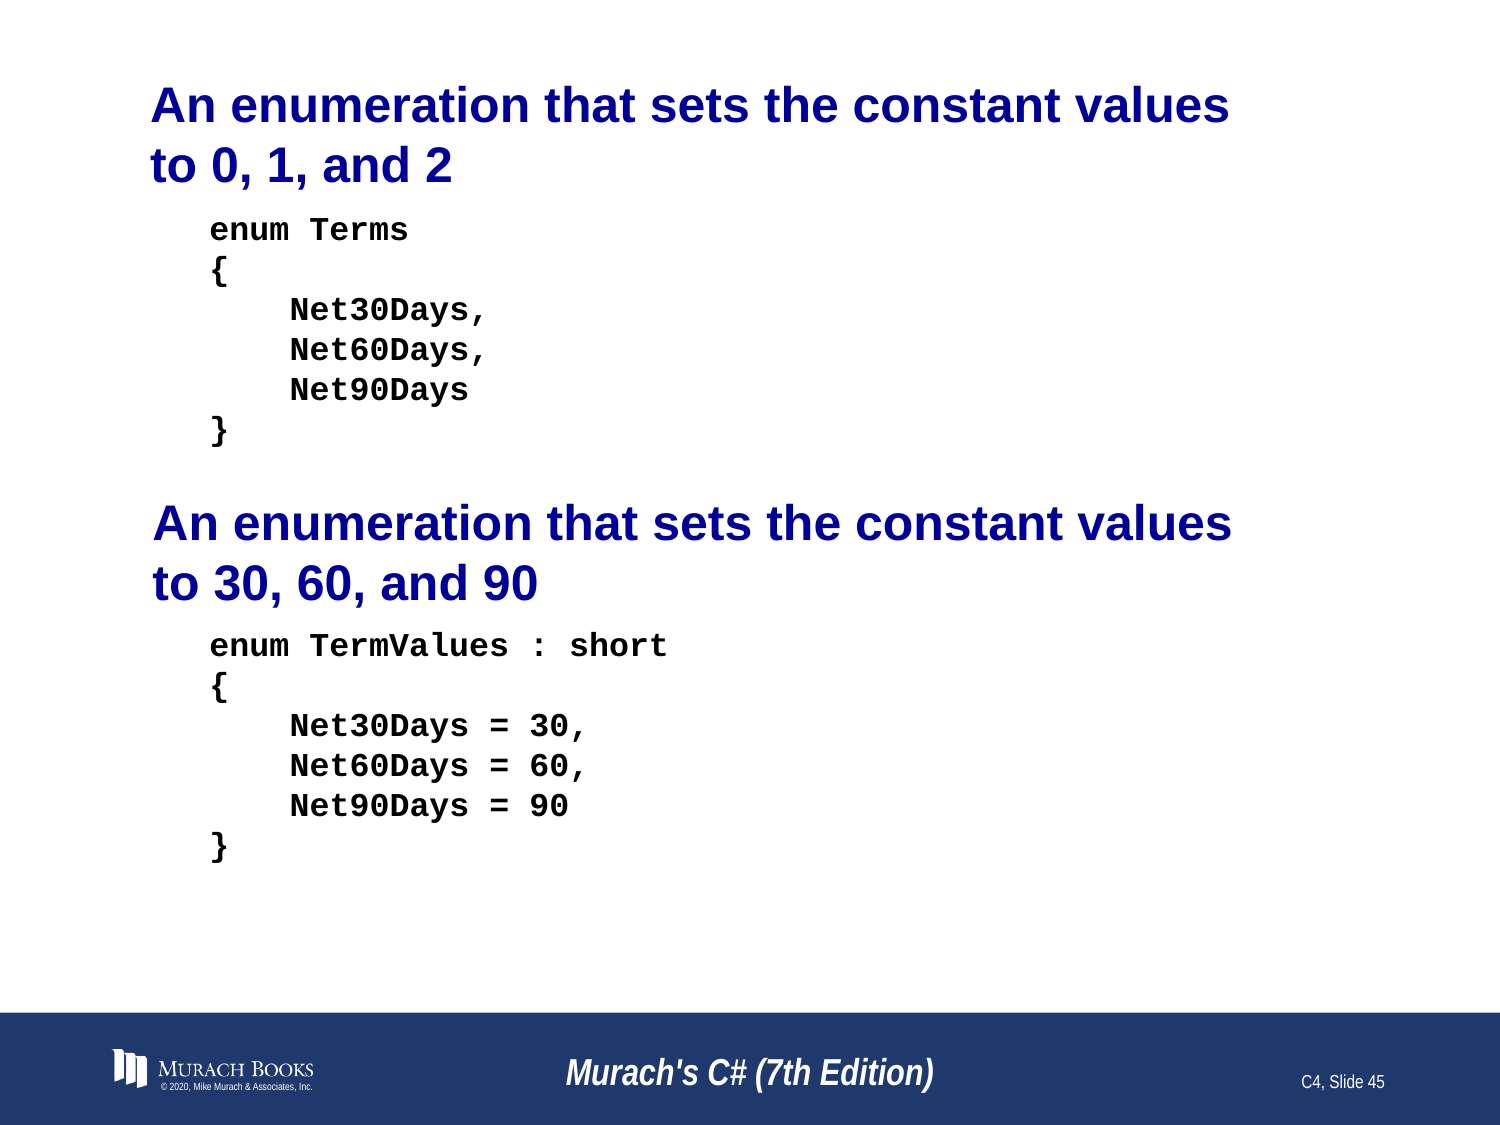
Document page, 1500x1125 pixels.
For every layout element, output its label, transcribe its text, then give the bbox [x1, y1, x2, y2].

title An enumeration that sets the constant values to 0, 1, and 2 [150, 72, 1350, 194]
footer © 2020, Mike Murach & Associates, Inc. [12, 1025, 463, 1100]
slide_number Murach's C# (7th Edition) [463, 1025, 1050, 1100]
list enum Terms { Net30Days, Net60Days, Net90Days } An enumeration that sets the constant values to 30, 60, and 90 enum TermValues : short { Net30Days = 30, Net60Days = 60, Net90Days = 90 } [137, 200, 1350, 1000]
slide_number C4, Slide 45 [1087, 1025, 1400, 1100]
